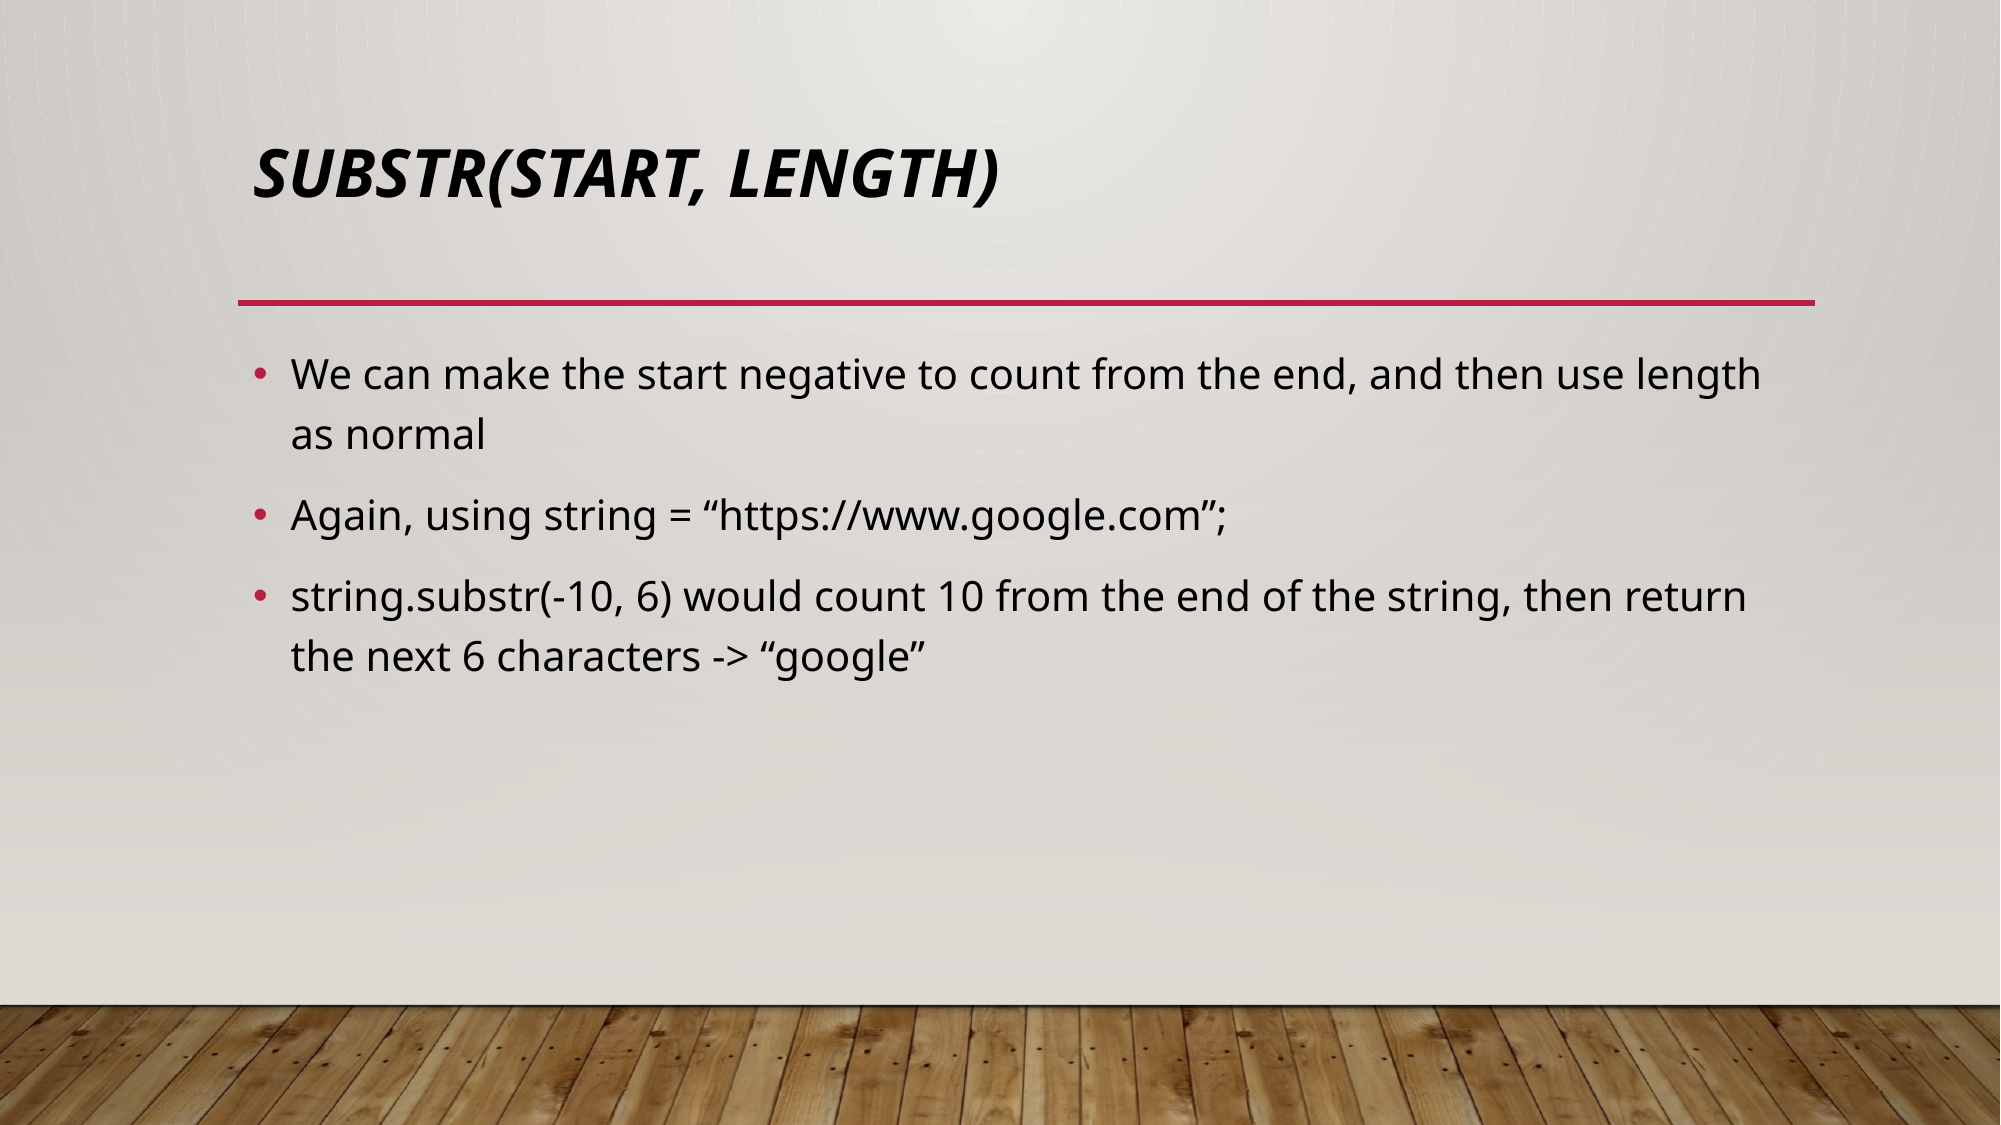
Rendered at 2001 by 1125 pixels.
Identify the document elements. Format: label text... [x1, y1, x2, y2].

title substr(start, length) [238, 131, 1814, 305]
picture [0, 1005, 2000, 1125]
list We can make the start negative to count from the end, and then use length as normal Again, using string = “https://www.google.com”; string.substr(-10, 6) would count 10 from the end of the string, then return the next 6 characters -> “google” [238, 330, 1814, 897]
